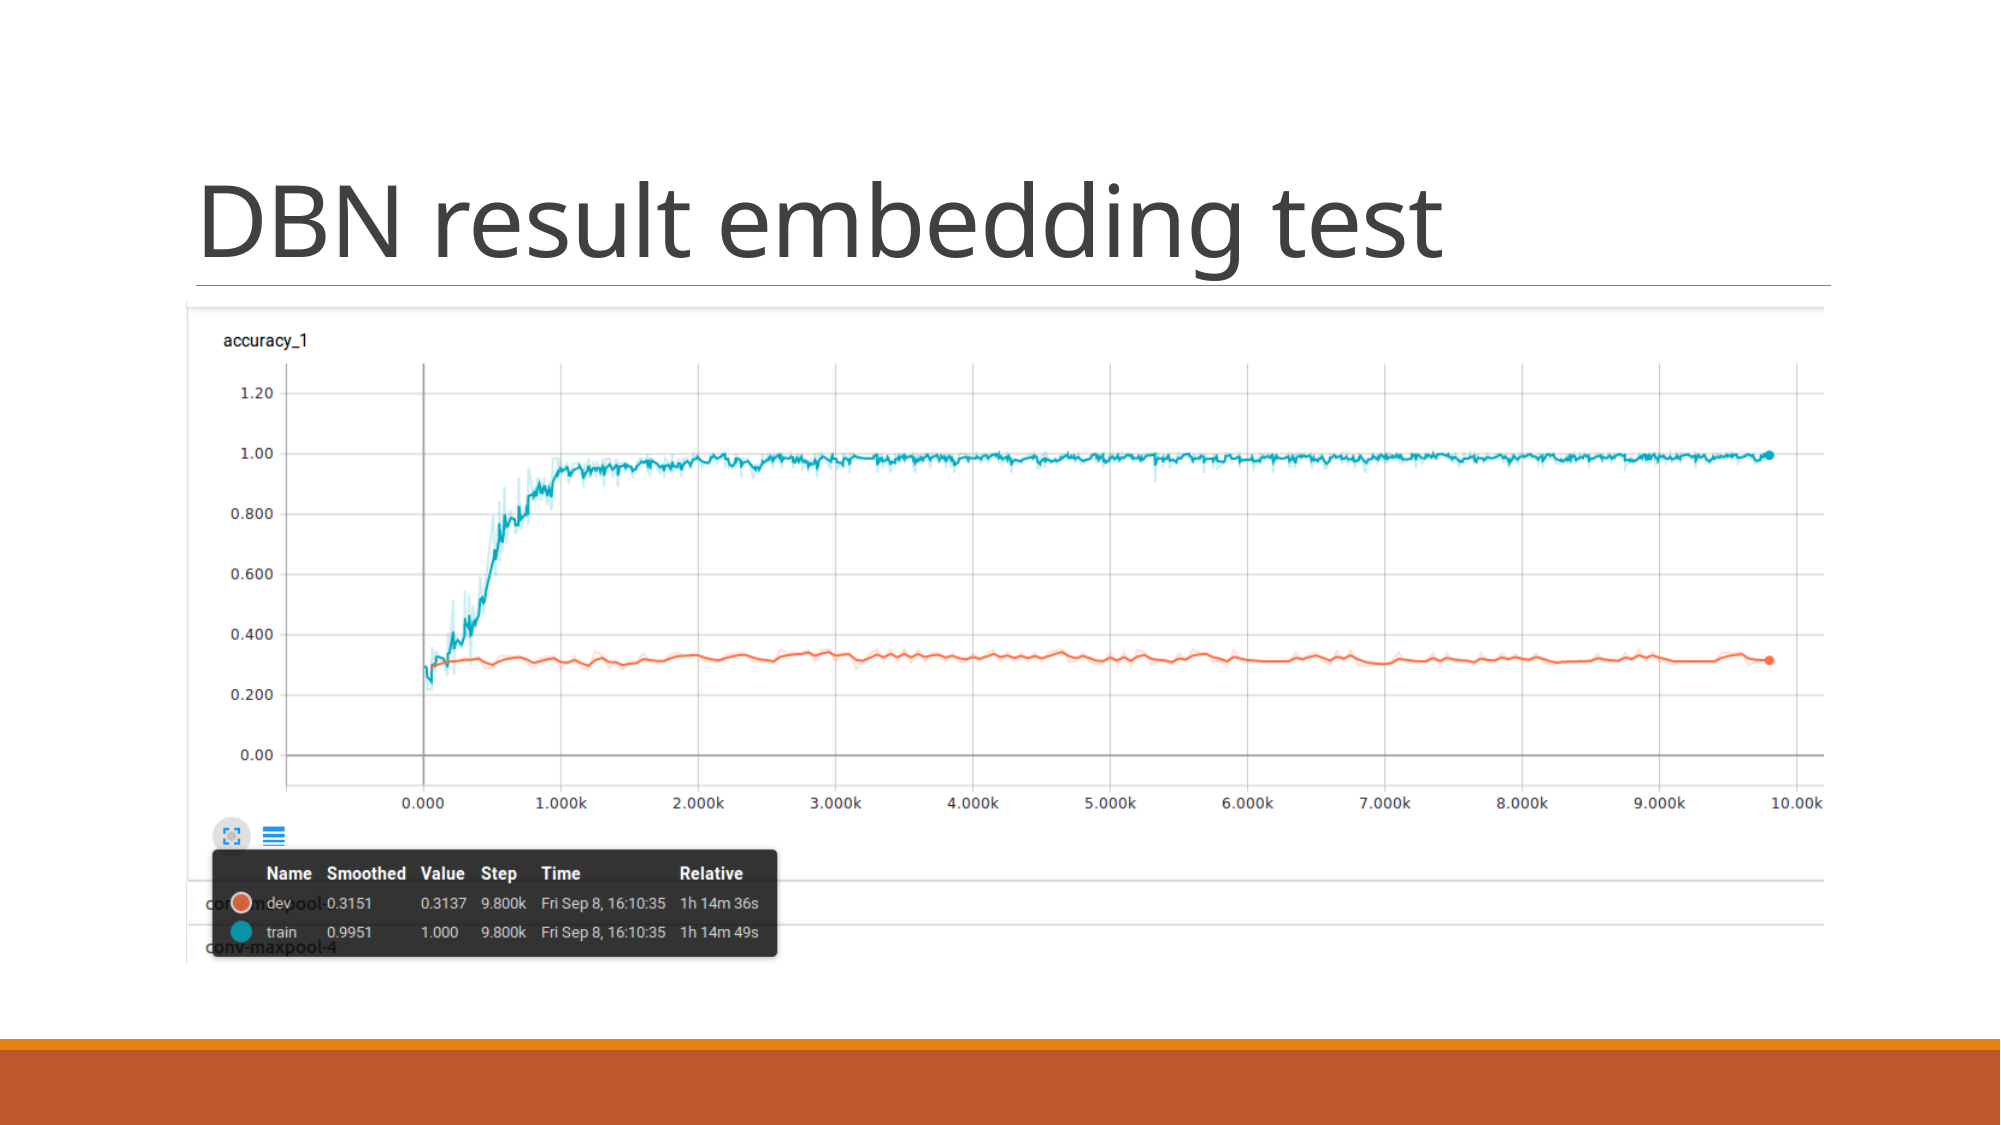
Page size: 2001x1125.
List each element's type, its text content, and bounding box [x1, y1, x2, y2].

title DBN result embedding test [180, 47, 1830, 285]
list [185, 302, 1825, 964]
